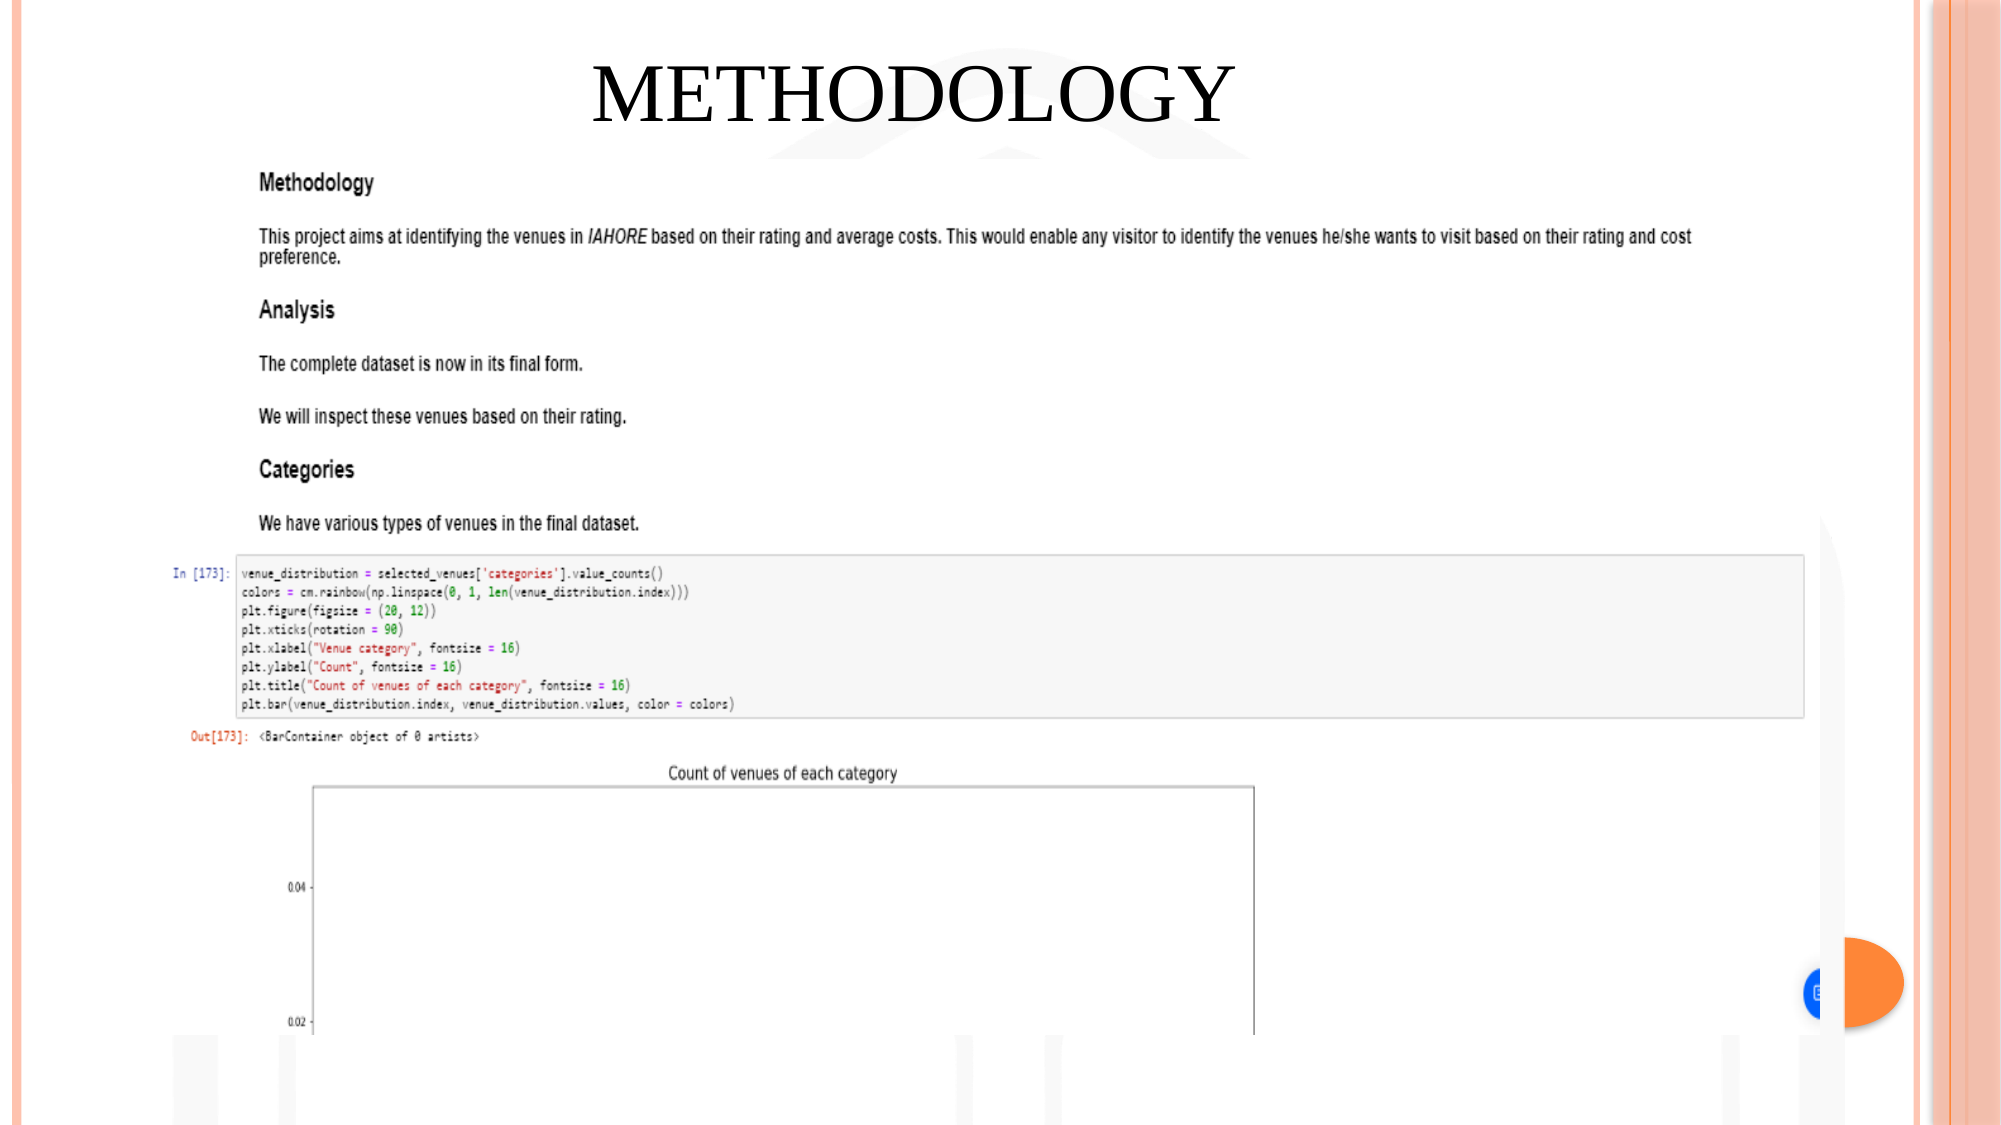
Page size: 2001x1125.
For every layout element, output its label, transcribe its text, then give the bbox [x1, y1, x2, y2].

title Methodology [99, 44, 1750, 146]
picture [0, 0, 2001, 1125]
